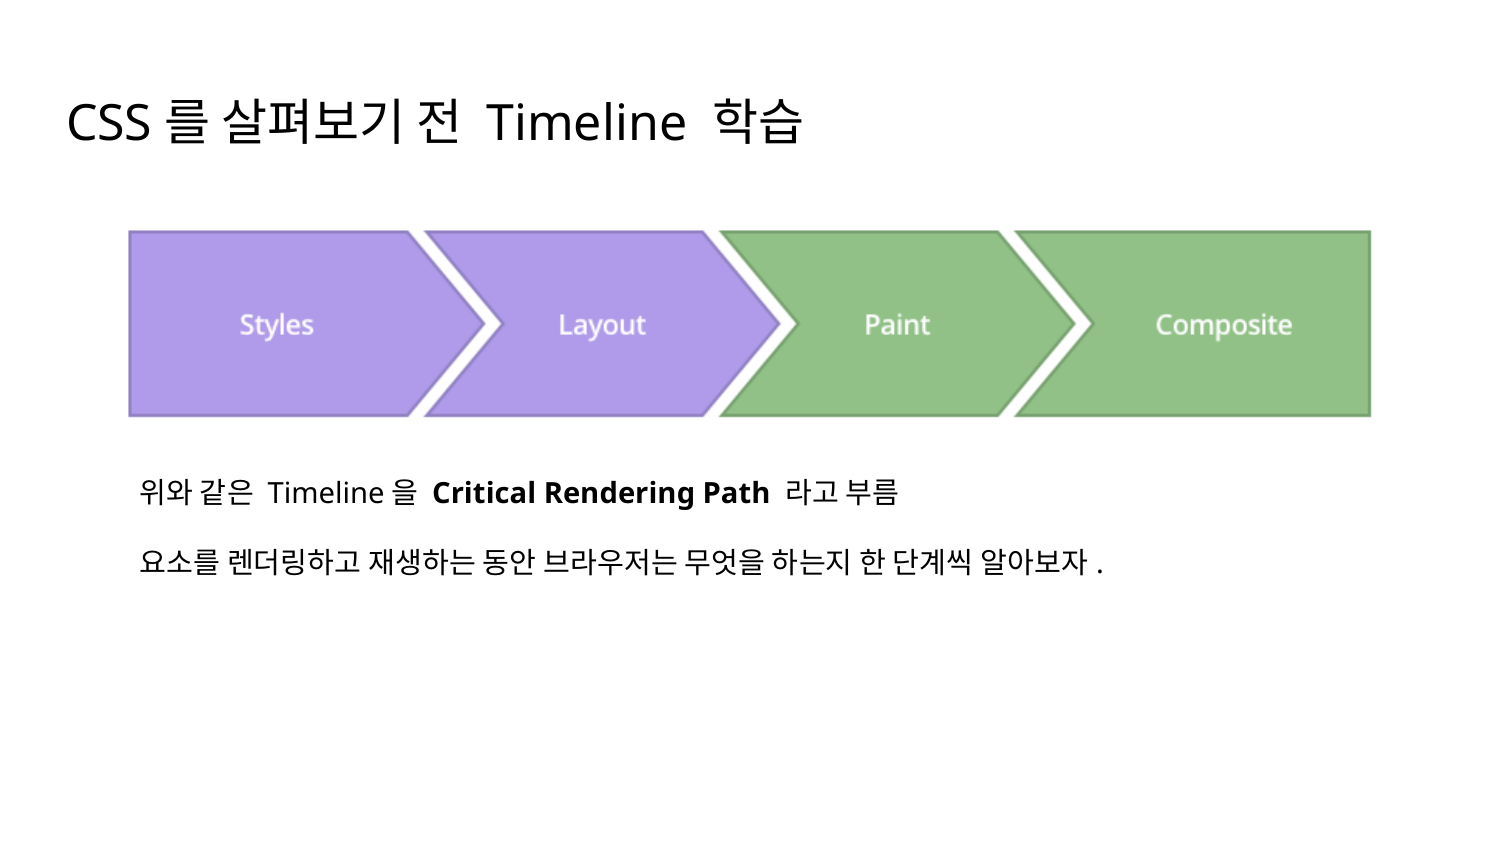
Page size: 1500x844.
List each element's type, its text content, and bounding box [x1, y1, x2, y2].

list 위와 같은 Timeline을 Critical Rendering Path 라고 부름 요소를 렌더링하고 재생하는 동안 브라우저는 무엇을 하는지 한 단계씩 알아보자. [124, 459, 1449, 752]
title CSS를 살펴보기 전 Timeline 학습 [51, 72, 1449, 167]
picture [124, 224, 1377, 422]
